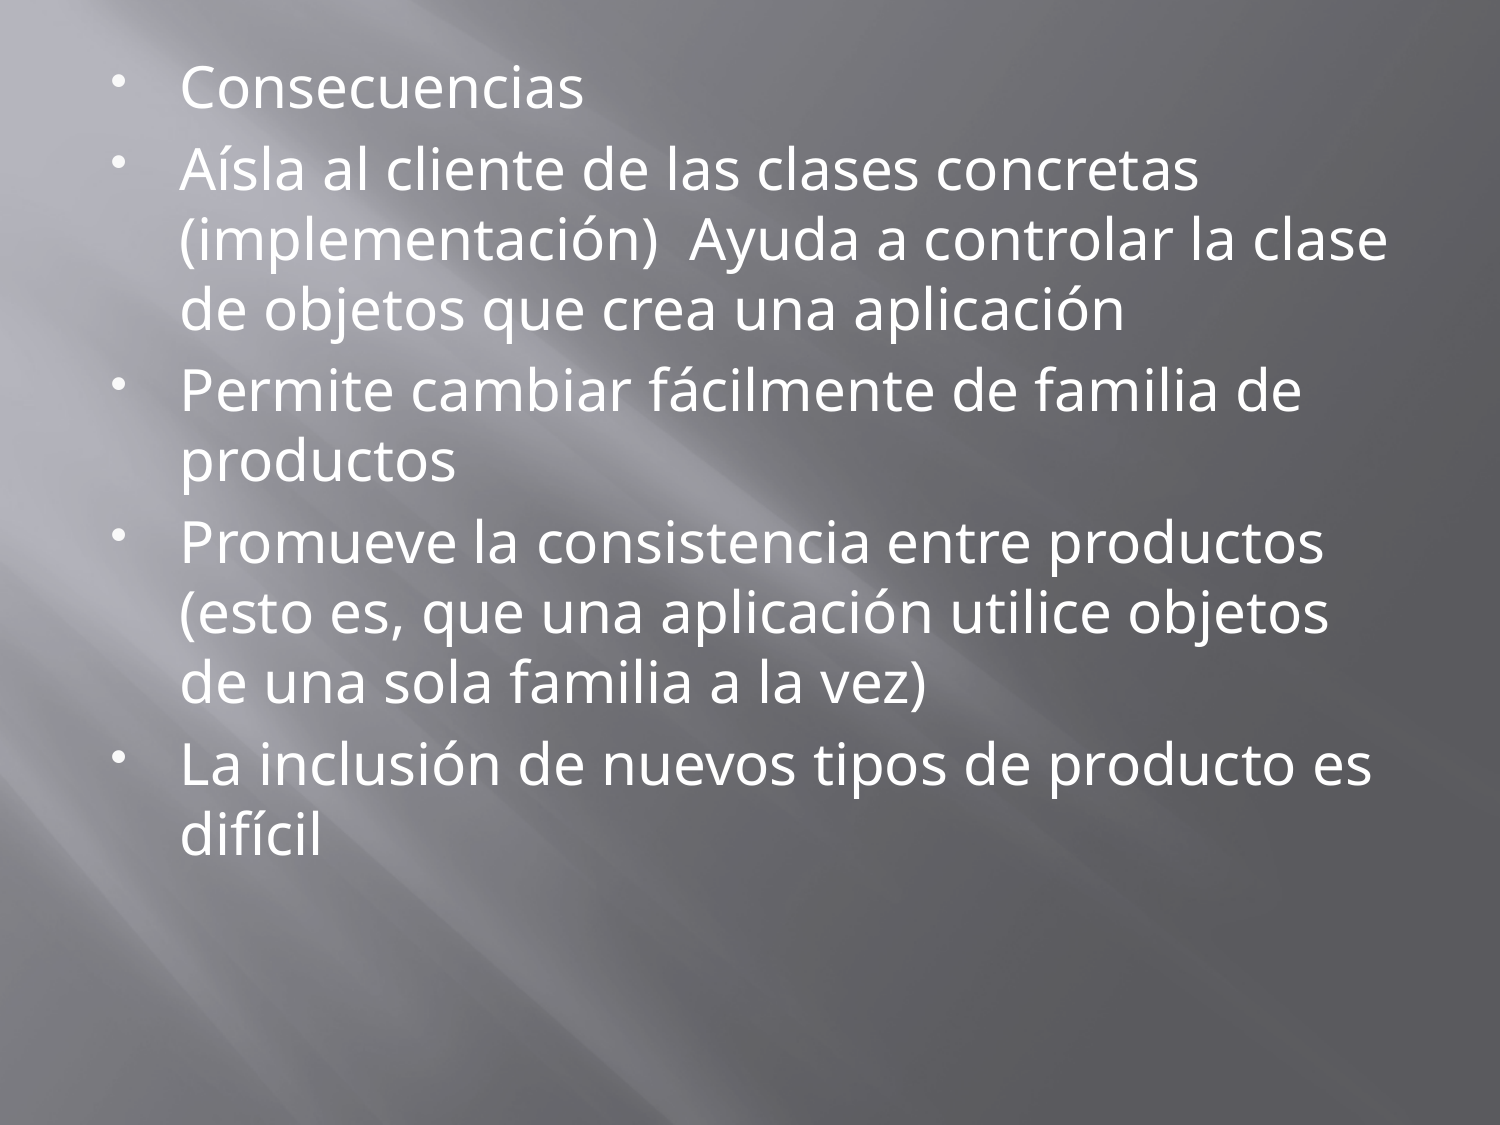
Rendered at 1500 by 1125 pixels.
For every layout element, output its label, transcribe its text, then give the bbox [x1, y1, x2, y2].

list Consecuencias Aísla al cliente de las clases concretas (implementación) Ayuda a controlar la clase de objetos que crea una aplicación Permite cambiar fácilmente de familia de productos Promueve la consistencia entre productos (esto es, que una aplicación utilice objetos de una sola familia a la vez) La inclusión de nuevos tipos de producto es difícil [75, 42, 1425, 1005]
